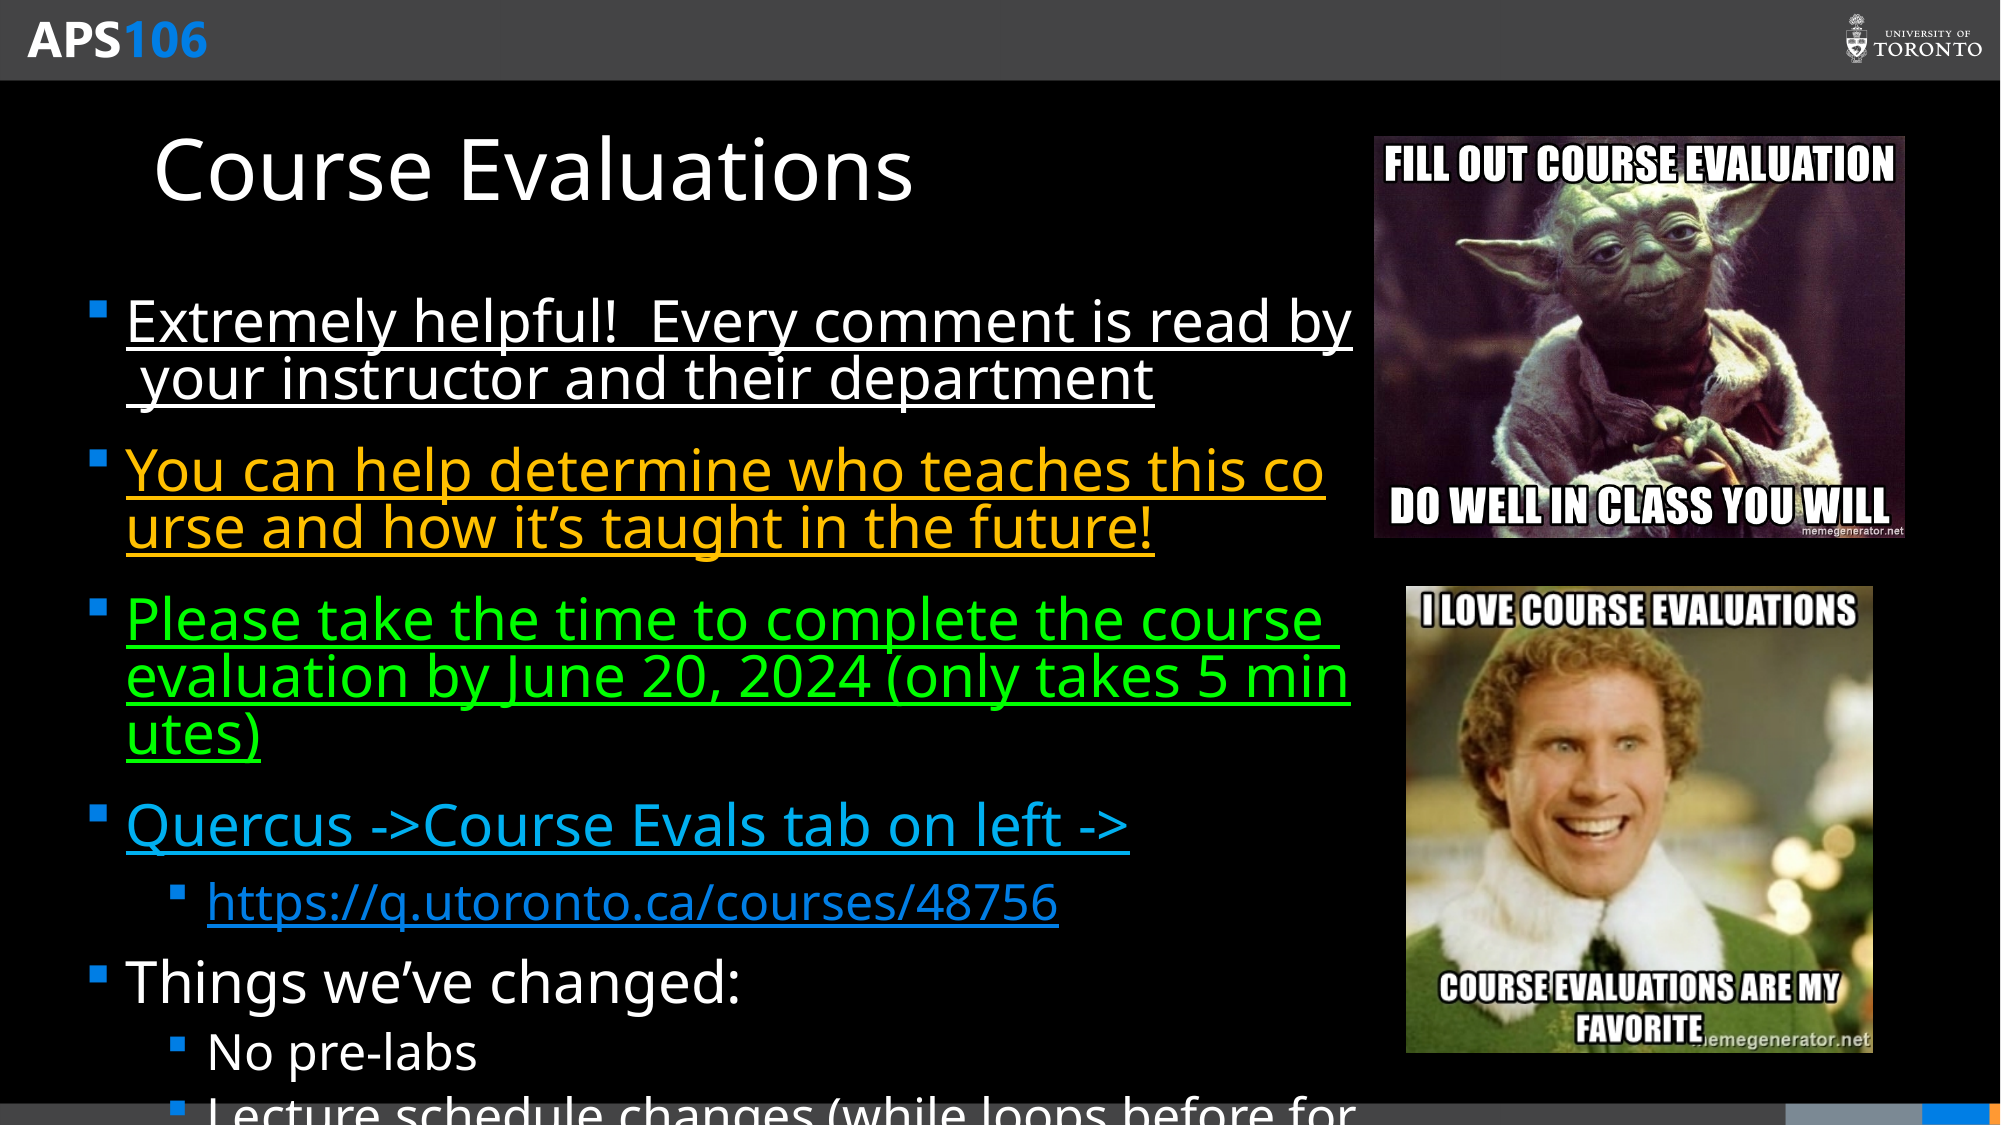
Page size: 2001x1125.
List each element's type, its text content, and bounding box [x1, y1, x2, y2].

title Course Evaluations [137, 119, 1863, 227]
picture [0, 0, 2001, 1125]
list Extremely helpful! Every comment is read by your instructor and their department You can help determine who teaches this course and how it’s taught in the future! Please take the time to complete the course evaluation by June 20, 2024 (only takes 5 minutes) Quercus ->Course Evals tab on left -> https://q.utoronto.ca/courses/48756 Things we’ve changed: No pre-labs Lecture schedule changes (while loops before for loops, OOP before files) More fun design problems [70, 277, 1375, 1071]
